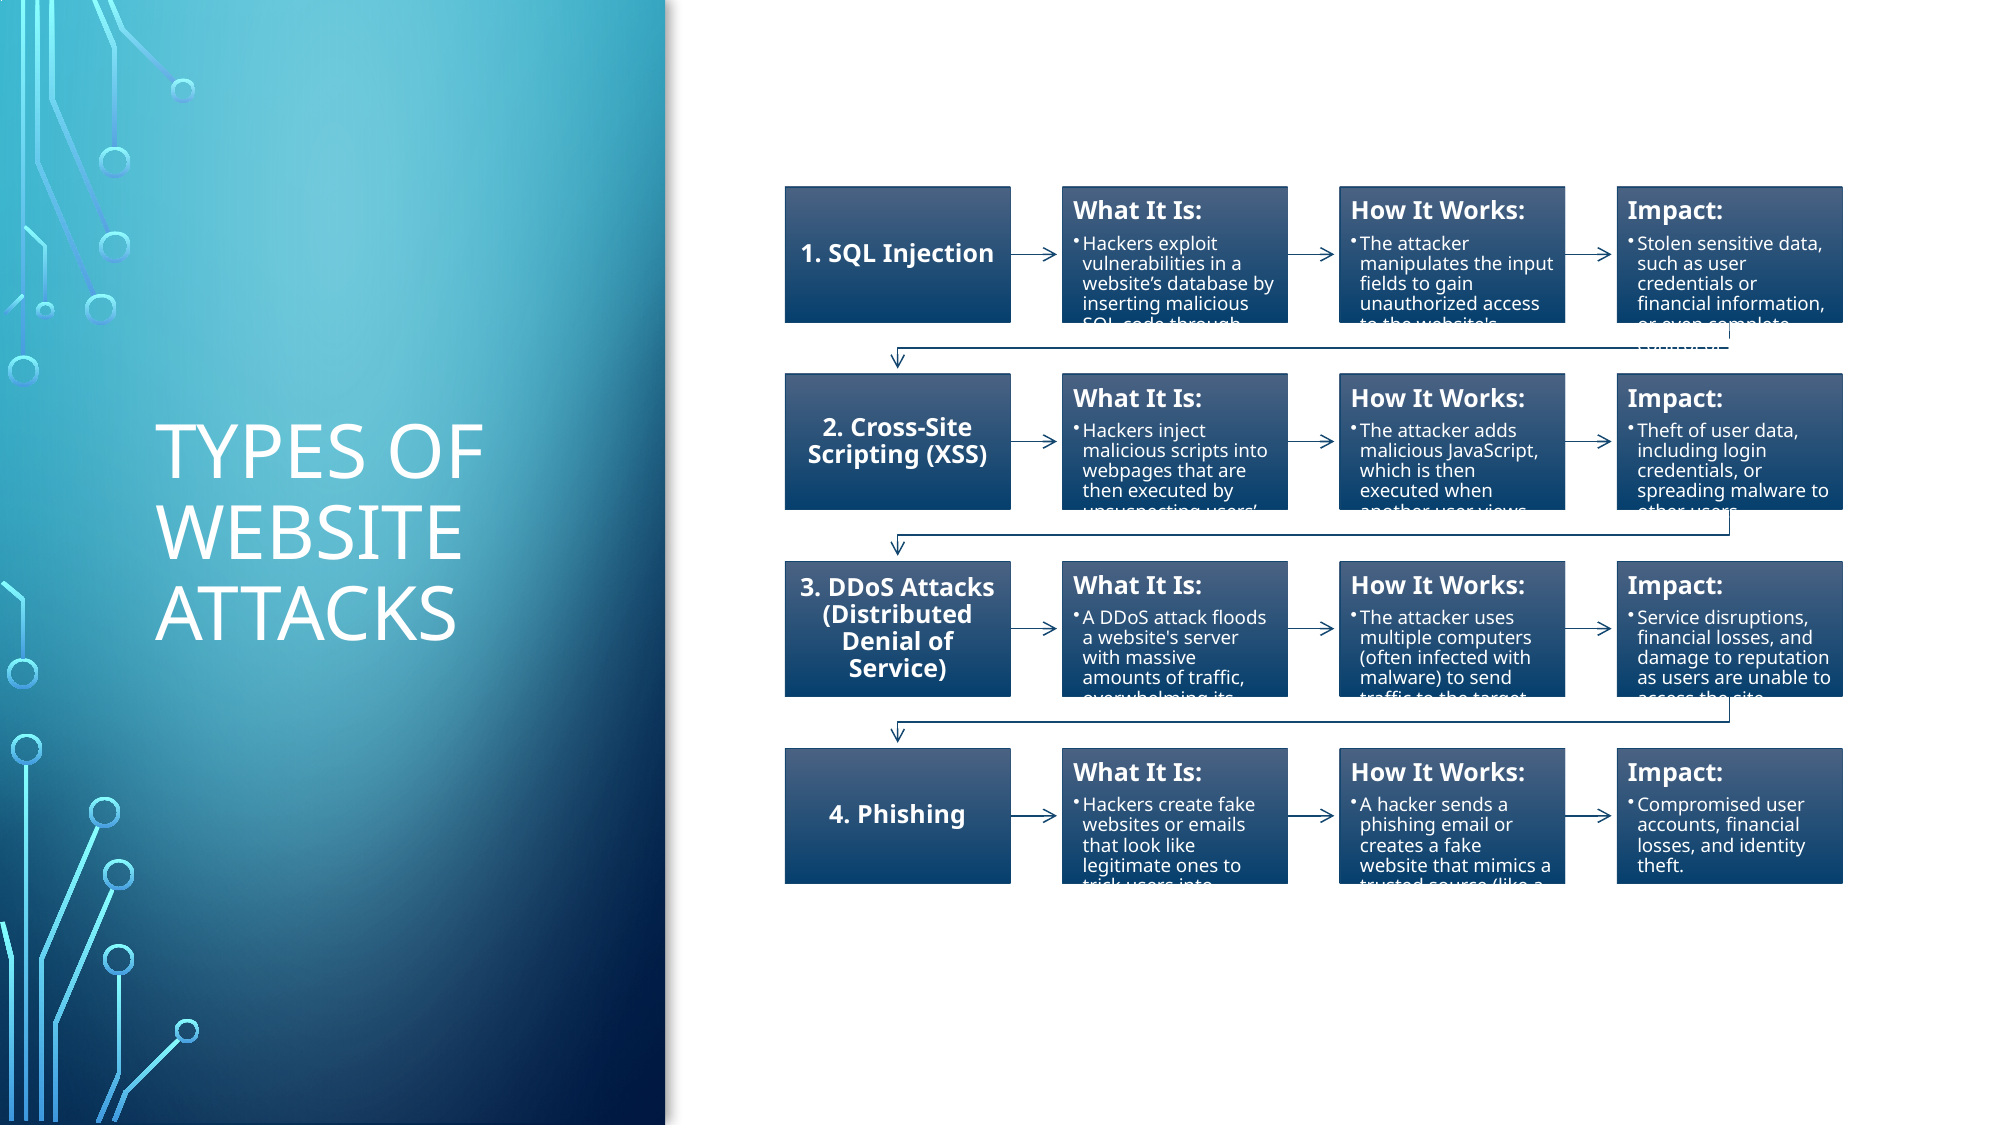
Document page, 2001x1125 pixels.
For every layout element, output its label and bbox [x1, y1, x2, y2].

text_box [678, 0, 2000, 1125]
picture [0, 0, 667, 1125]
list [764, 185, 1863, 885]
